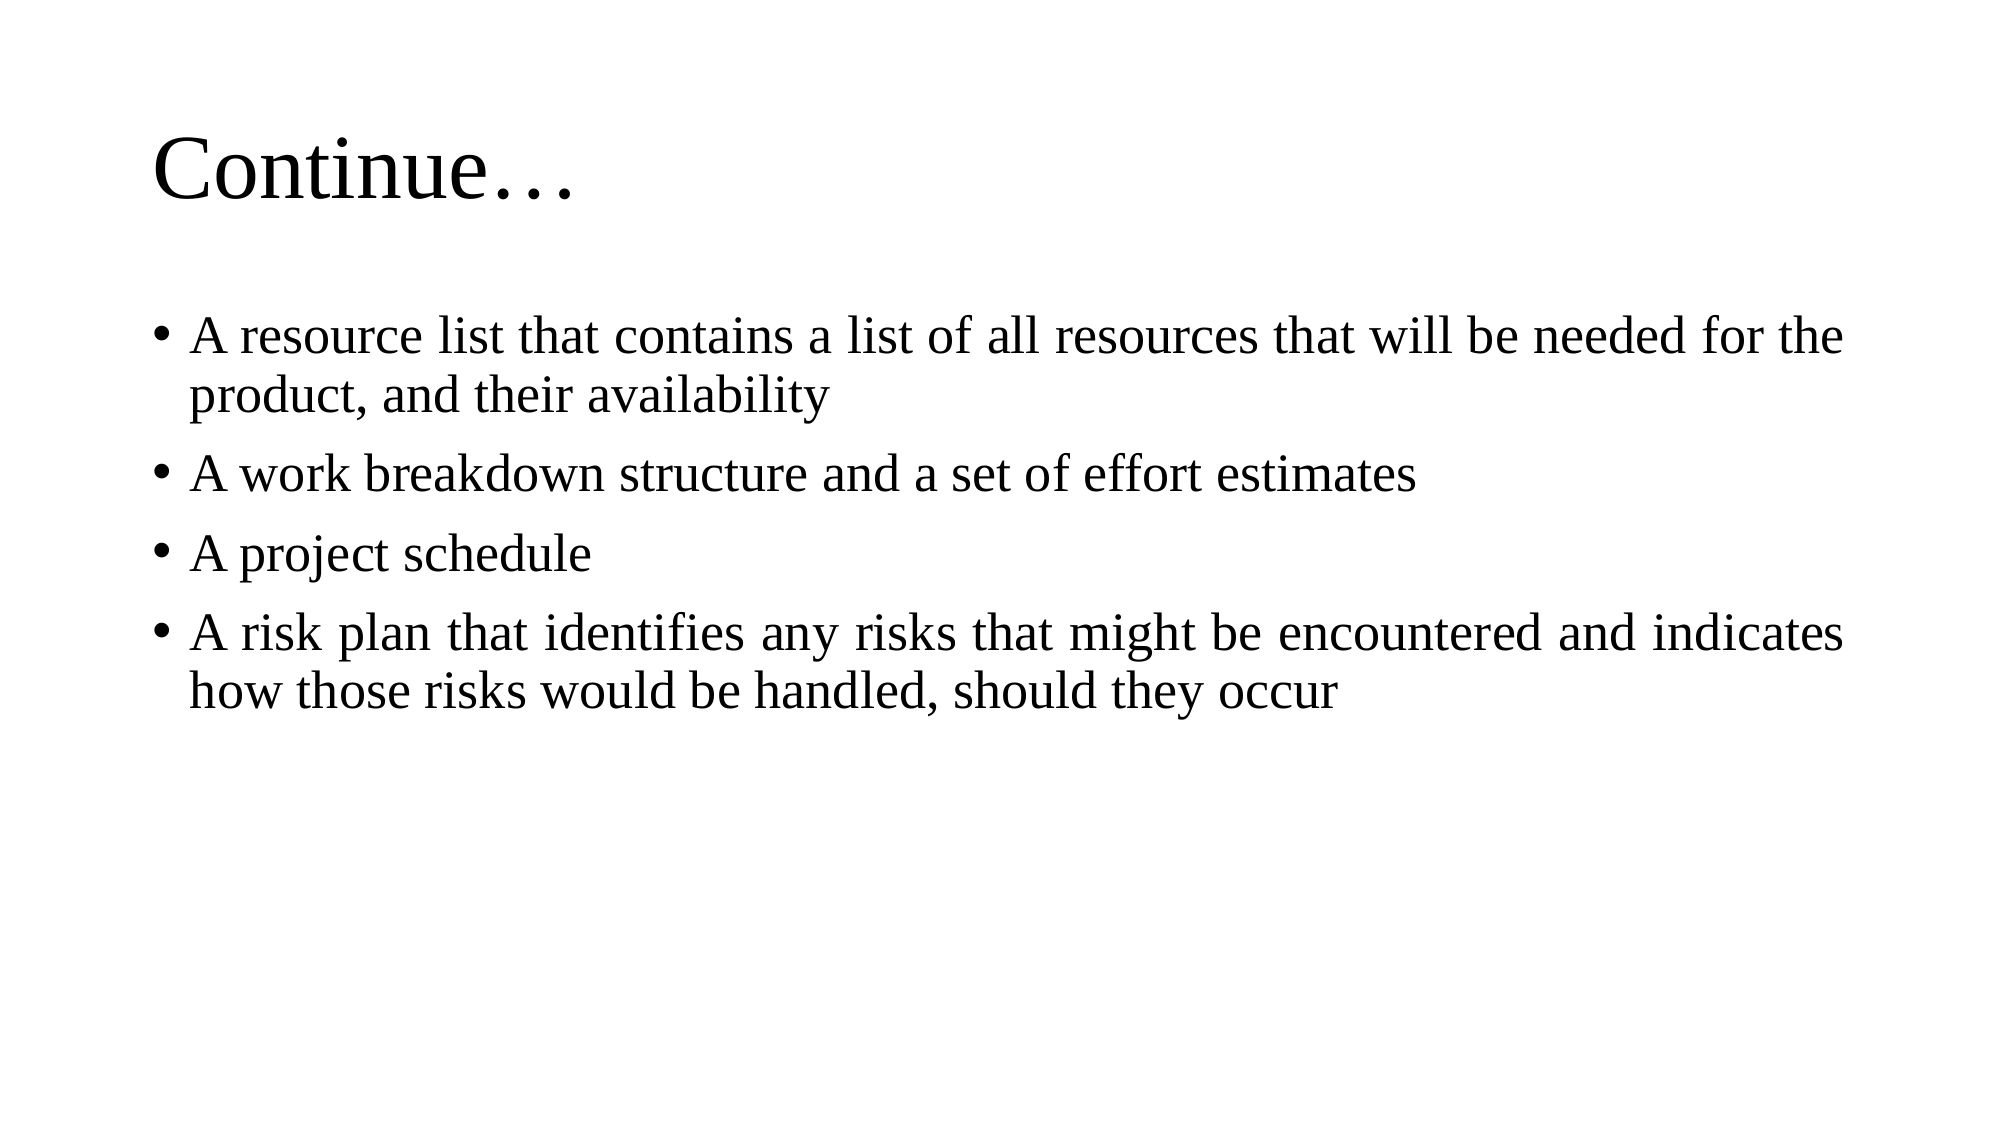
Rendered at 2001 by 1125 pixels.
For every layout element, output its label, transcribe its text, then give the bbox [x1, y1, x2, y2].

title Continue… [137, 59, 1863, 278]
list A resource list that contains a list of all resources that will be needed for the product, and their availability A work breakdown structure and a set of effort estimates A project schedule A risk plan that identifies any risks that might be encountered and indicates how those risks would be handled, should they occur [137, 299, 1863, 1014]
